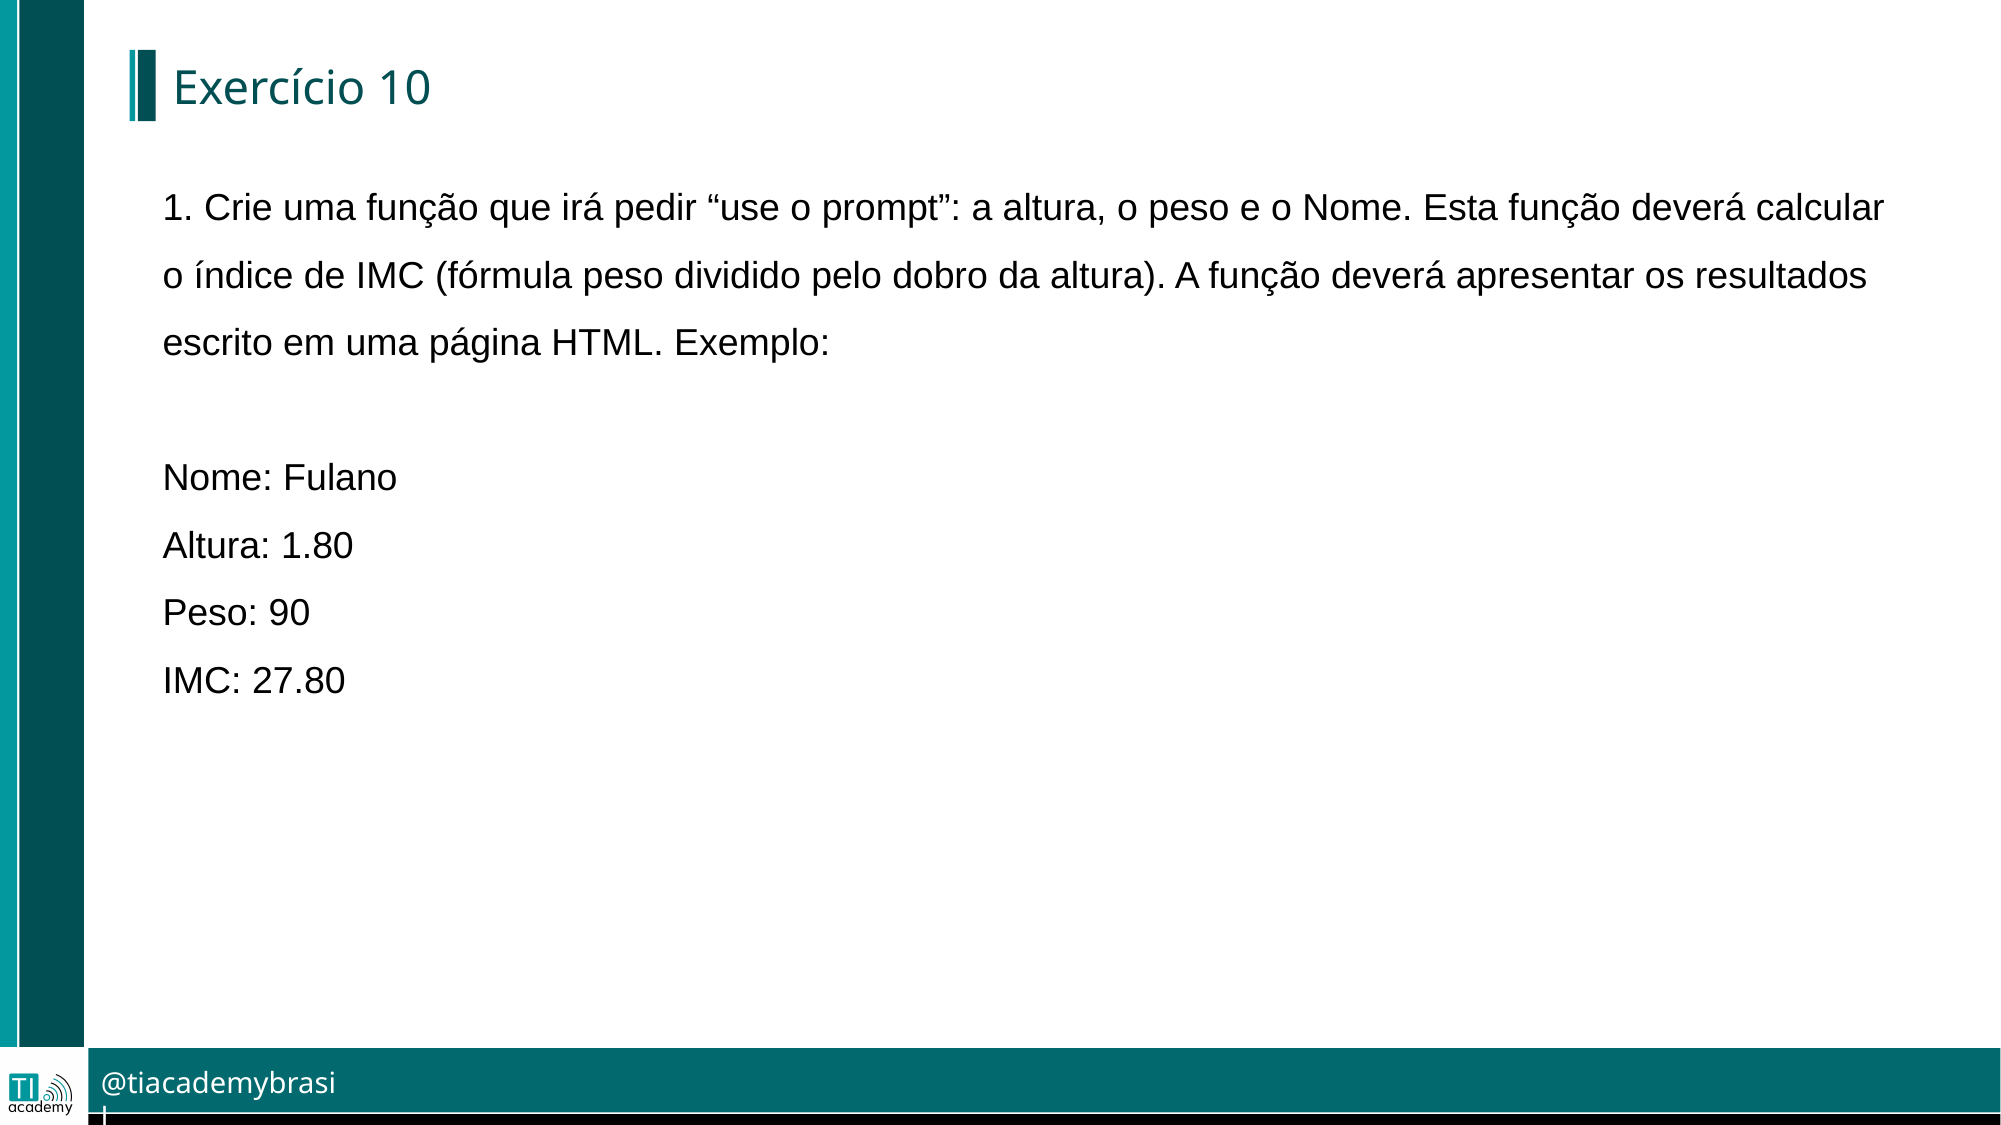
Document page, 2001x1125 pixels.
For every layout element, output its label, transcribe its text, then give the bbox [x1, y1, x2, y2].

list Exercício 10 [157, 50, 1933, 122]
text_box 1. Crie uma função que irá pedir “use o prompt”: a altura, o peso e o Nome. Esta função deverá calcular o índice de IMC (fórmula peso dividido pelo dobro da altura). A função deverá apresentar os resultados escrito em uma página HTML. Exemplo: Nome: Fulano Altura: 1.80 Peso: 90 IMC: 27.80 [147, 153, 1902, 663]
picture [0, 1049, 84, 1125]
text_box [124, 153, 1989, 939]
